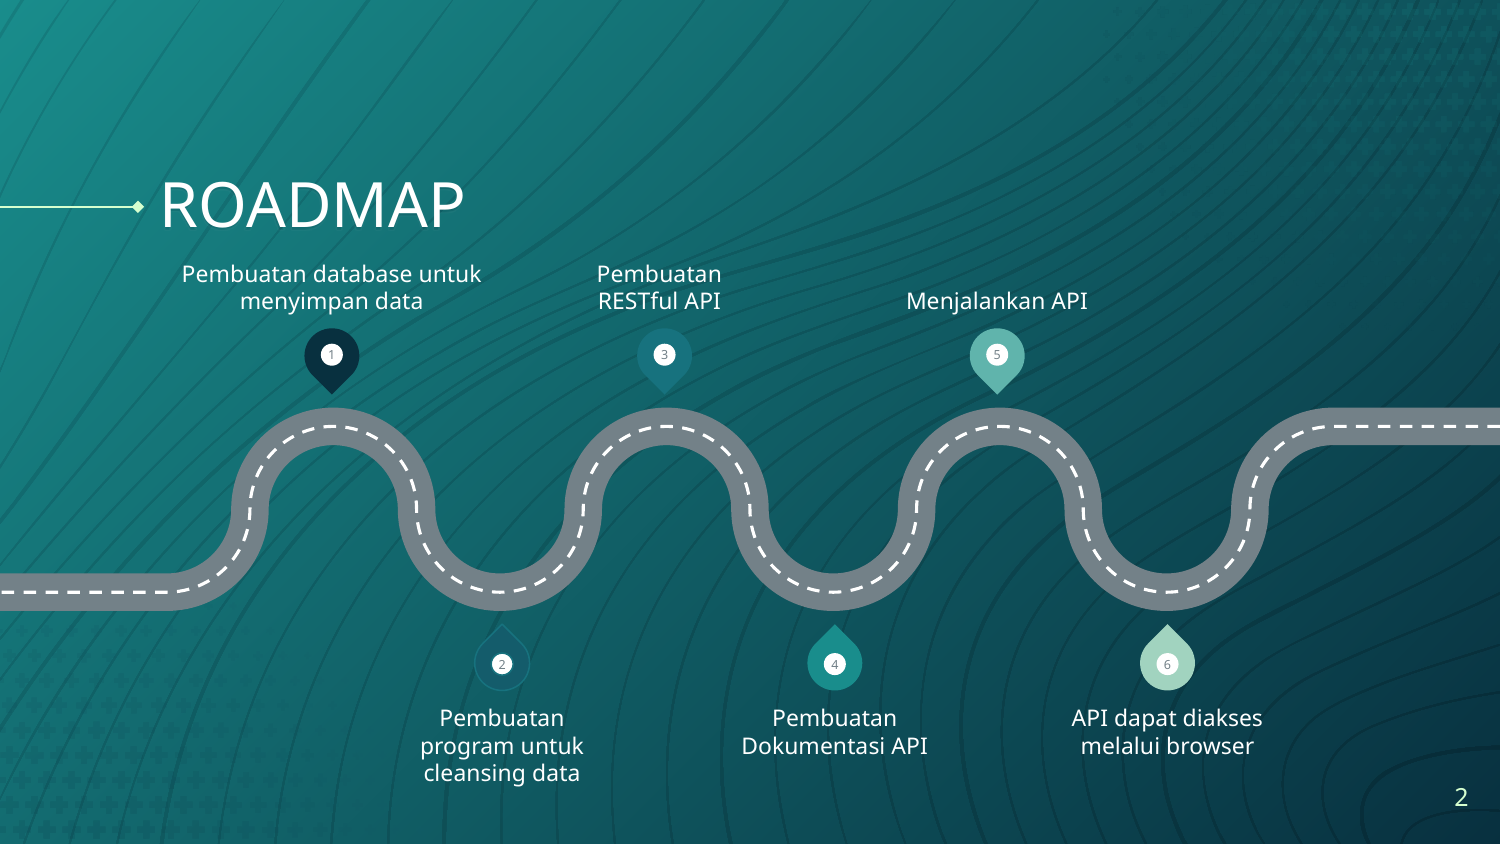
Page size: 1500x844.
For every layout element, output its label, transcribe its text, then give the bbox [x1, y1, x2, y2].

text_box API dapat diakses melalui browser [1062, 704, 1273, 792]
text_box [463, 623, 542, 703]
text_box Pembuatan database untuk menyimpan data [176, 227, 487, 315]
slide_number 2 [1378, 766, 1469, 832]
text_box Pembuatan RESTful API [553, 227, 765, 315]
text_box [0, 426, 1500, 593]
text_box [958, 316, 1037, 395]
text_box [625, 316, 704, 395]
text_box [1128, 623, 1207, 703]
text_box Pembuatan Dokumentasi API [729, 704, 941, 792]
text_box Menjalankan API [891, 227, 1103, 315]
title ROADMAP [159, 174, 1340, 240]
text_box Pembuatan program untuk cleansing data [396, 704, 608, 792]
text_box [292, 316, 371, 395]
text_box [795, 623, 874, 703]
